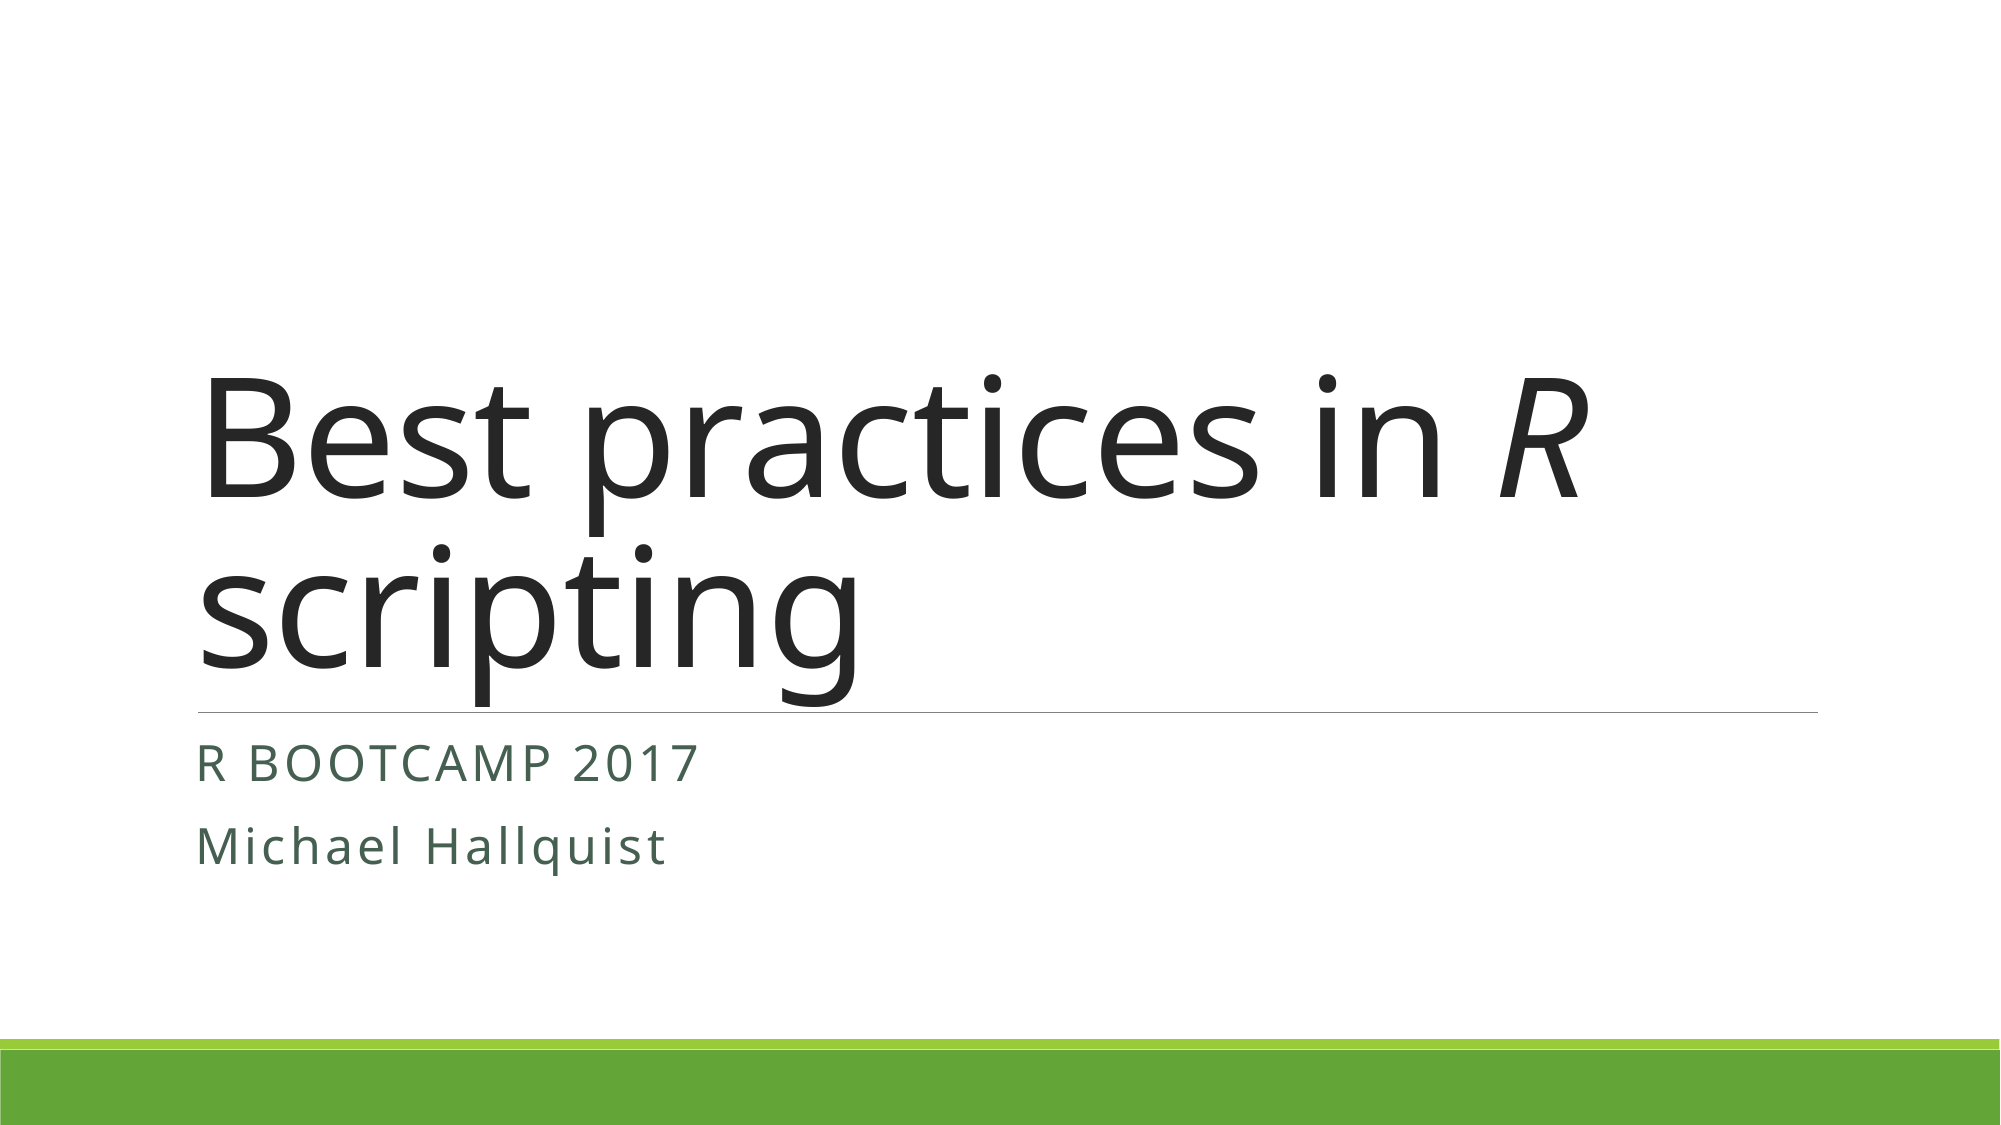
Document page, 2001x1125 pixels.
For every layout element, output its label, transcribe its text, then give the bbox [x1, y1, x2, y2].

title Best practices in R scripting [180, 124, 1830, 710]
subtitle R Bootcamp 2017 Michael Hallquist [180, 730, 1831, 919]
